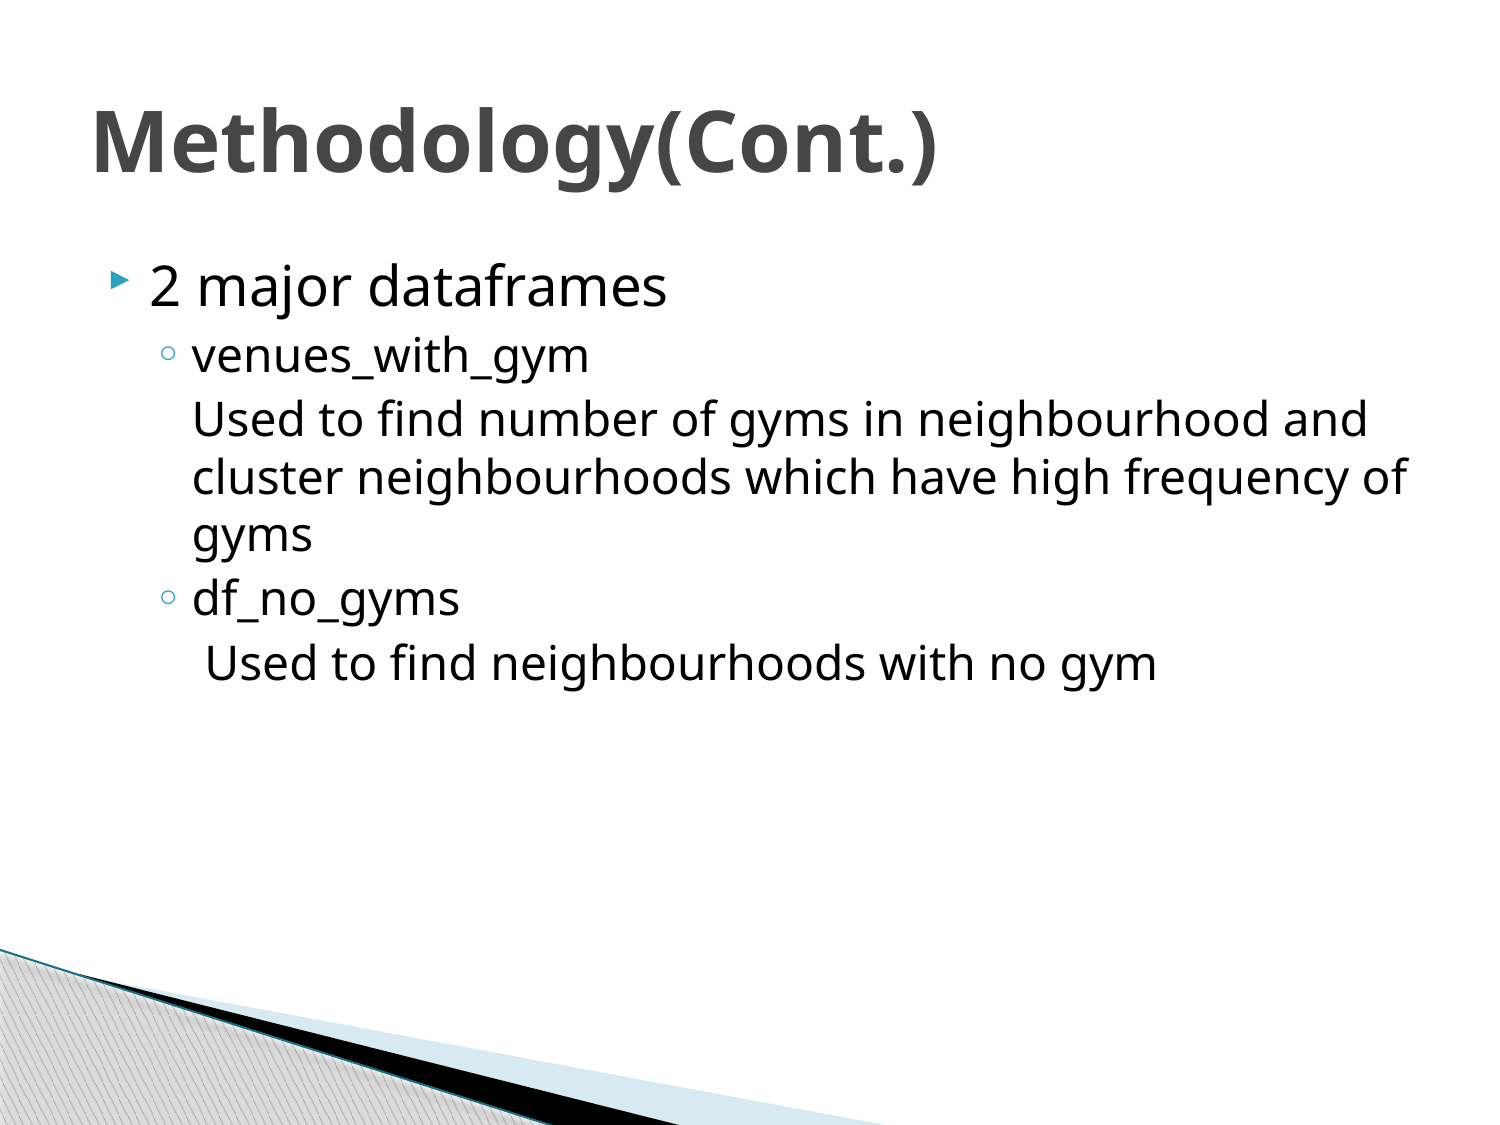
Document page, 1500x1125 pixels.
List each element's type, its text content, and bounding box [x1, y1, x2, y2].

list 2 major dataframes venues_with_gym Used to find number of gyms in neighbourhood and cluster neighbourhoods which have high frequency of gyms df_no_gyms Used to find neighbourhoods with no gym [75, 243, 1425, 986]
title Methodology(Cont.) [75, 45, 1425, 233]
